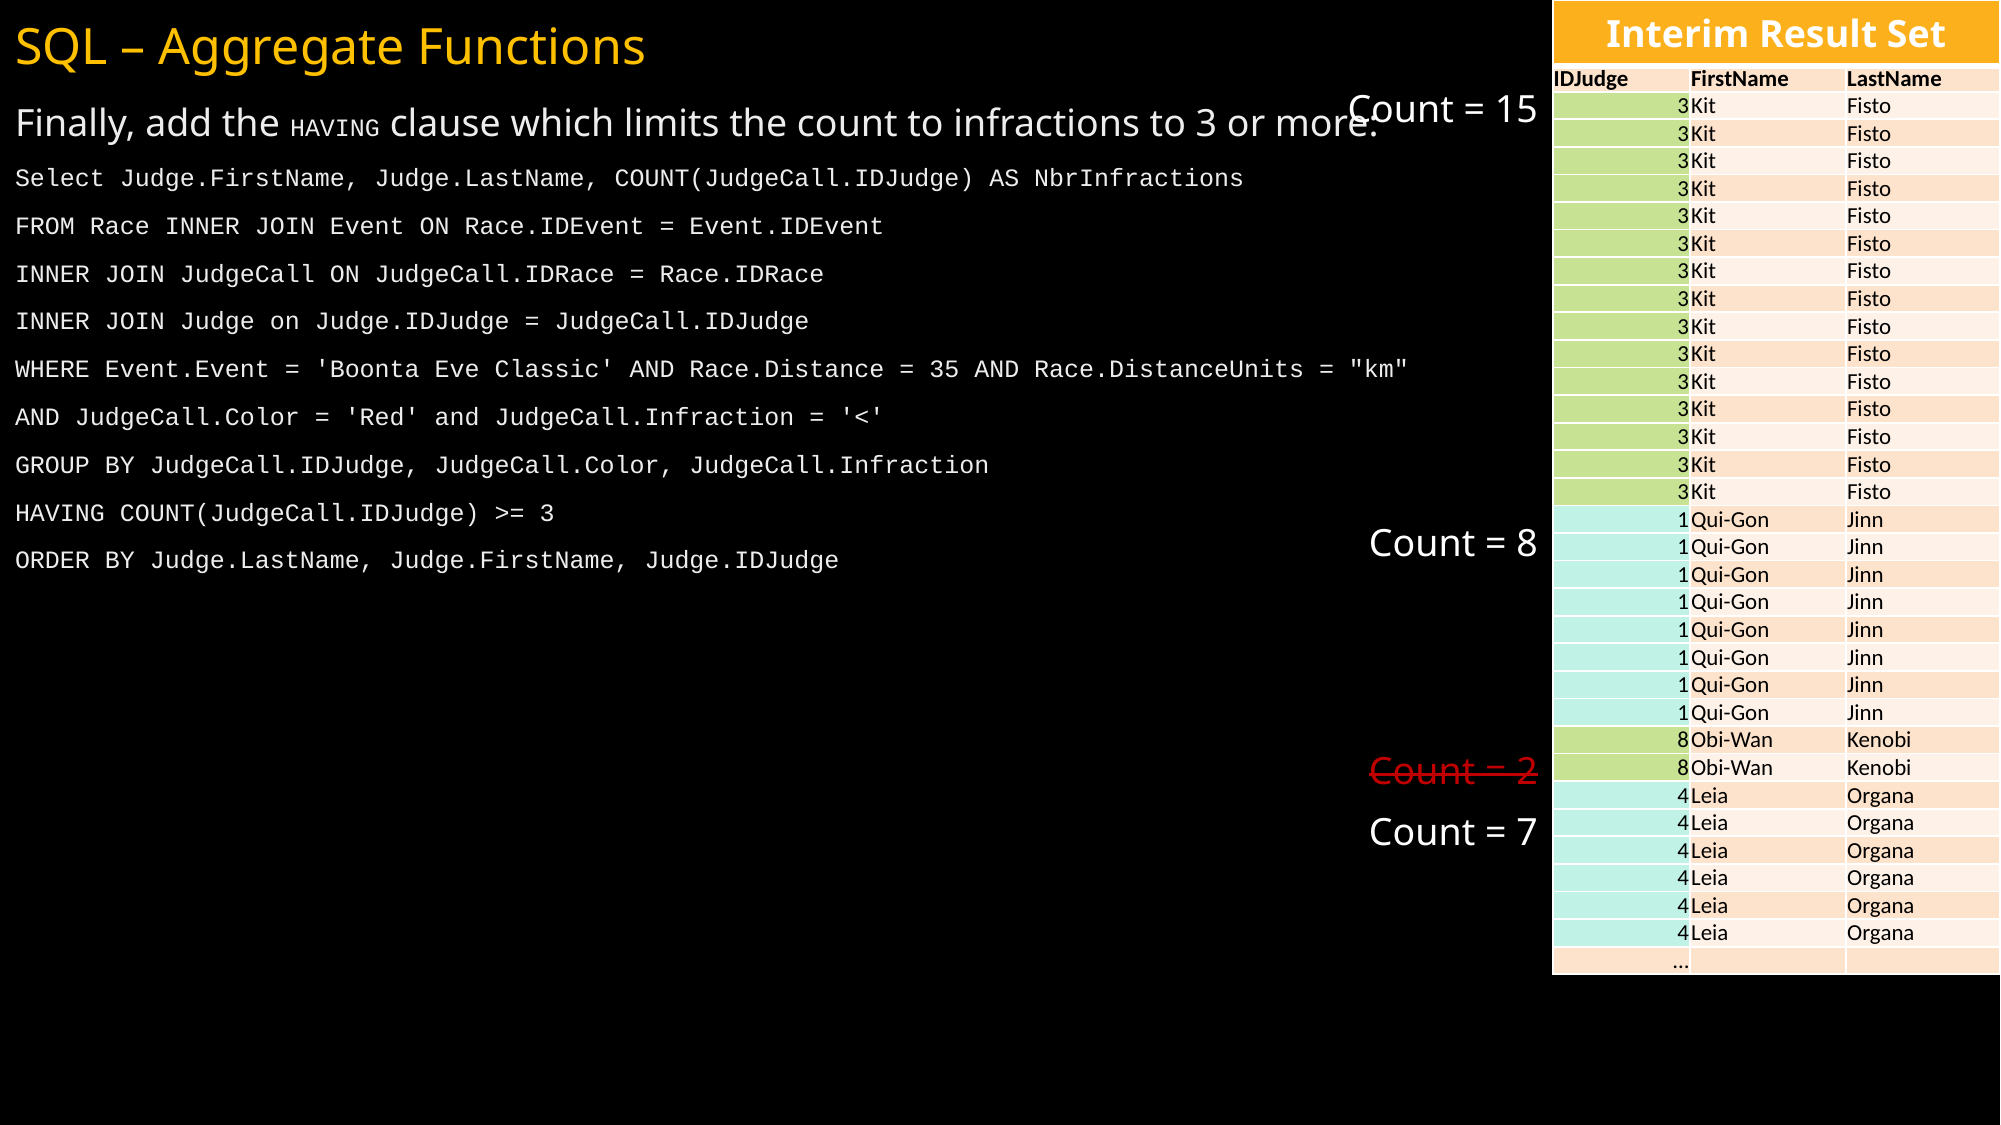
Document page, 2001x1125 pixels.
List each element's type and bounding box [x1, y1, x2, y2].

table_cell [1691, 892, 1845, 918]
table_cell [1691, 782, 1845, 808]
table_cell [1691, 754, 1845, 780]
table_cell [1691, 69, 1845, 91]
table_cell [1847, 396, 1999, 422]
table_cell [1554, 892, 1689, 918]
table_cell [1691, 93, 1845, 118]
table_cell [1554, 451, 1689, 477]
table_cell [1691, 286, 1845, 311]
table_cell [1847, 727, 1999, 753]
table_cell [1691, 120, 1845, 146]
table_cell [1554, 782, 1689, 808]
table_cell [1847, 479, 1999, 505]
table_cell [1847, 948, 1999, 973]
table_cell [1847, 506, 1999, 532]
table_cell [1554, 589, 1689, 615]
table_cell [1847, 451, 1999, 477]
table_cell [1554, 424, 1689, 449]
table_cell [1554, 617, 1689, 642]
table_cell [1847, 258, 1999, 284]
table_cell [1691, 617, 1845, 642]
table_cell [1691, 672, 1845, 698]
table_cell [1554, 148, 1689, 174]
table_cell [1691, 479, 1845, 505]
table_cell [1691, 948, 1845, 973]
table_cell [1691, 451, 1845, 477]
table_cell [1554, 203, 1689, 229]
table_cell [1847, 368, 1999, 394]
table_cell [1847, 93, 1999, 118]
table_cell [1691, 203, 1845, 229]
table_cell [1847, 230, 1999, 256]
table_cell [1554, 120, 1689, 146]
table_cell [1691, 506, 1845, 532]
table_cell [1691, 727, 1845, 753]
table_cell [1691, 424, 1845, 449]
table_cell [1691, 148, 1845, 174]
table_cell [1847, 69, 1999, 91]
table_cell [1554, 561, 1689, 587]
table_cell [1847, 837, 1999, 863]
text_box [1297, 739, 1553, 861]
table_header [1554, 1, 1999, 63]
table_cell [1847, 672, 1999, 698]
table_cell [1691, 837, 1845, 863]
table_cell [1847, 754, 1999, 780]
table_cell [1554, 341, 1689, 367]
table_cell [1847, 810, 1999, 835]
table_cell [1691, 341, 1845, 367]
table_cell [1554, 506, 1689, 532]
table_cell [1691, 368, 1845, 394]
table_cell [1691, 396, 1845, 422]
table_cell [1691, 313, 1845, 339]
table_cell [1554, 93, 1689, 118]
table_cell [1847, 644, 1999, 670]
table_cell [1847, 120, 1999, 146]
table_cell [1554, 810, 1689, 835]
table_cell [1847, 203, 1999, 229]
table_cell [1691, 561, 1845, 587]
table_cell [1554, 230, 1689, 256]
table_cell [1847, 175, 1999, 201]
text_box [0, 77, 1553, 683]
table_cell [1554, 837, 1689, 863]
table_cell [1691, 644, 1845, 670]
table_cell [1691, 258, 1845, 284]
table_cell [1554, 920, 1689, 946]
table_cell [1554, 313, 1689, 339]
table_cell [1847, 699, 1999, 725]
table_cell [1691, 920, 1845, 946]
table_cell [1847, 424, 1999, 449]
title [0, 0, 1552, 96]
table_cell [1847, 617, 1999, 642]
table_cell [1847, 920, 1999, 946]
table_cell [1691, 699, 1845, 725]
table_cell [1847, 892, 1999, 918]
table_cell [1847, 865, 1999, 891]
table_cell [1554, 69, 1689, 91]
table_cell [1554, 368, 1689, 394]
table_cell [1847, 534, 1999, 560]
table_cell [1554, 644, 1689, 670]
table_cell [1847, 561, 1999, 587]
table_cell [1691, 810, 1845, 835]
table_cell [1847, 313, 1999, 339]
table_cell [1554, 948, 1689, 973]
table_cell [1554, 396, 1689, 422]
table_cell [1847, 148, 1999, 174]
table_cell [1847, 286, 1999, 311]
table_cell [1554, 727, 1689, 753]
table_cell [1554, 479, 1689, 505]
table_cell [1691, 589, 1845, 615]
table_cell [1554, 258, 1689, 284]
table_cell [1554, 699, 1689, 725]
table_cell [1554, 754, 1689, 780]
table_cell [1691, 534, 1845, 560]
table_cell [1554, 286, 1689, 311]
table_cell [1847, 341, 1999, 367]
table_cell [1847, 782, 1999, 808]
table_cell [1554, 175, 1689, 201]
table_cell [1847, 589, 1999, 615]
table_cell [1554, 672, 1689, 698]
table_cell [1691, 865, 1845, 891]
table_cell [1691, 175, 1845, 201]
table_cell [1554, 534, 1689, 560]
table_cell [1691, 230, 1845, 256]
table_cell [1554, 865, 1689, 891]
